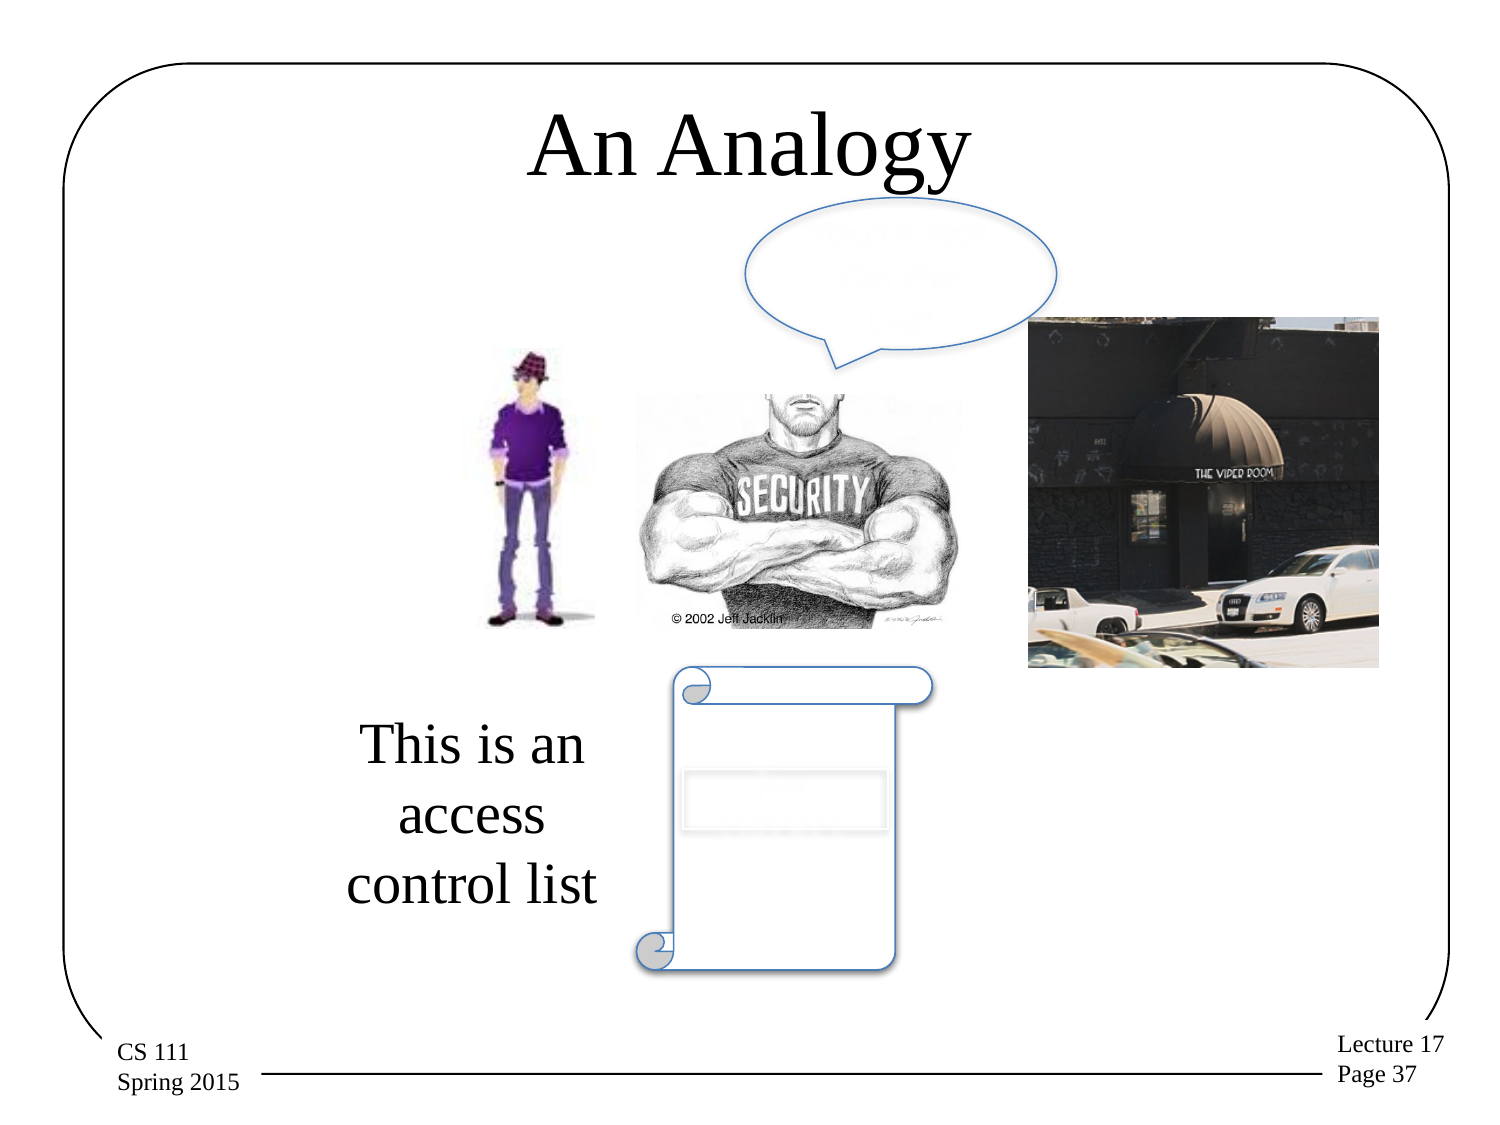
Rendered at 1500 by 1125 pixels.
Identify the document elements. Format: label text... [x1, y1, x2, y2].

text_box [636, 666, 933, 971]
text_box You’re Not On the List! [744, 196, 1058, 370]
text_box This is an access control list [313, 698, 631, 923]
title An Analogy [74, 44, 1426, 233]
picture [461, 348, 611, 630]
list [74, 262, 1426, 1006]
picture [1028, 317, 1379, 668]
picture [636, 394, 962, 630]
